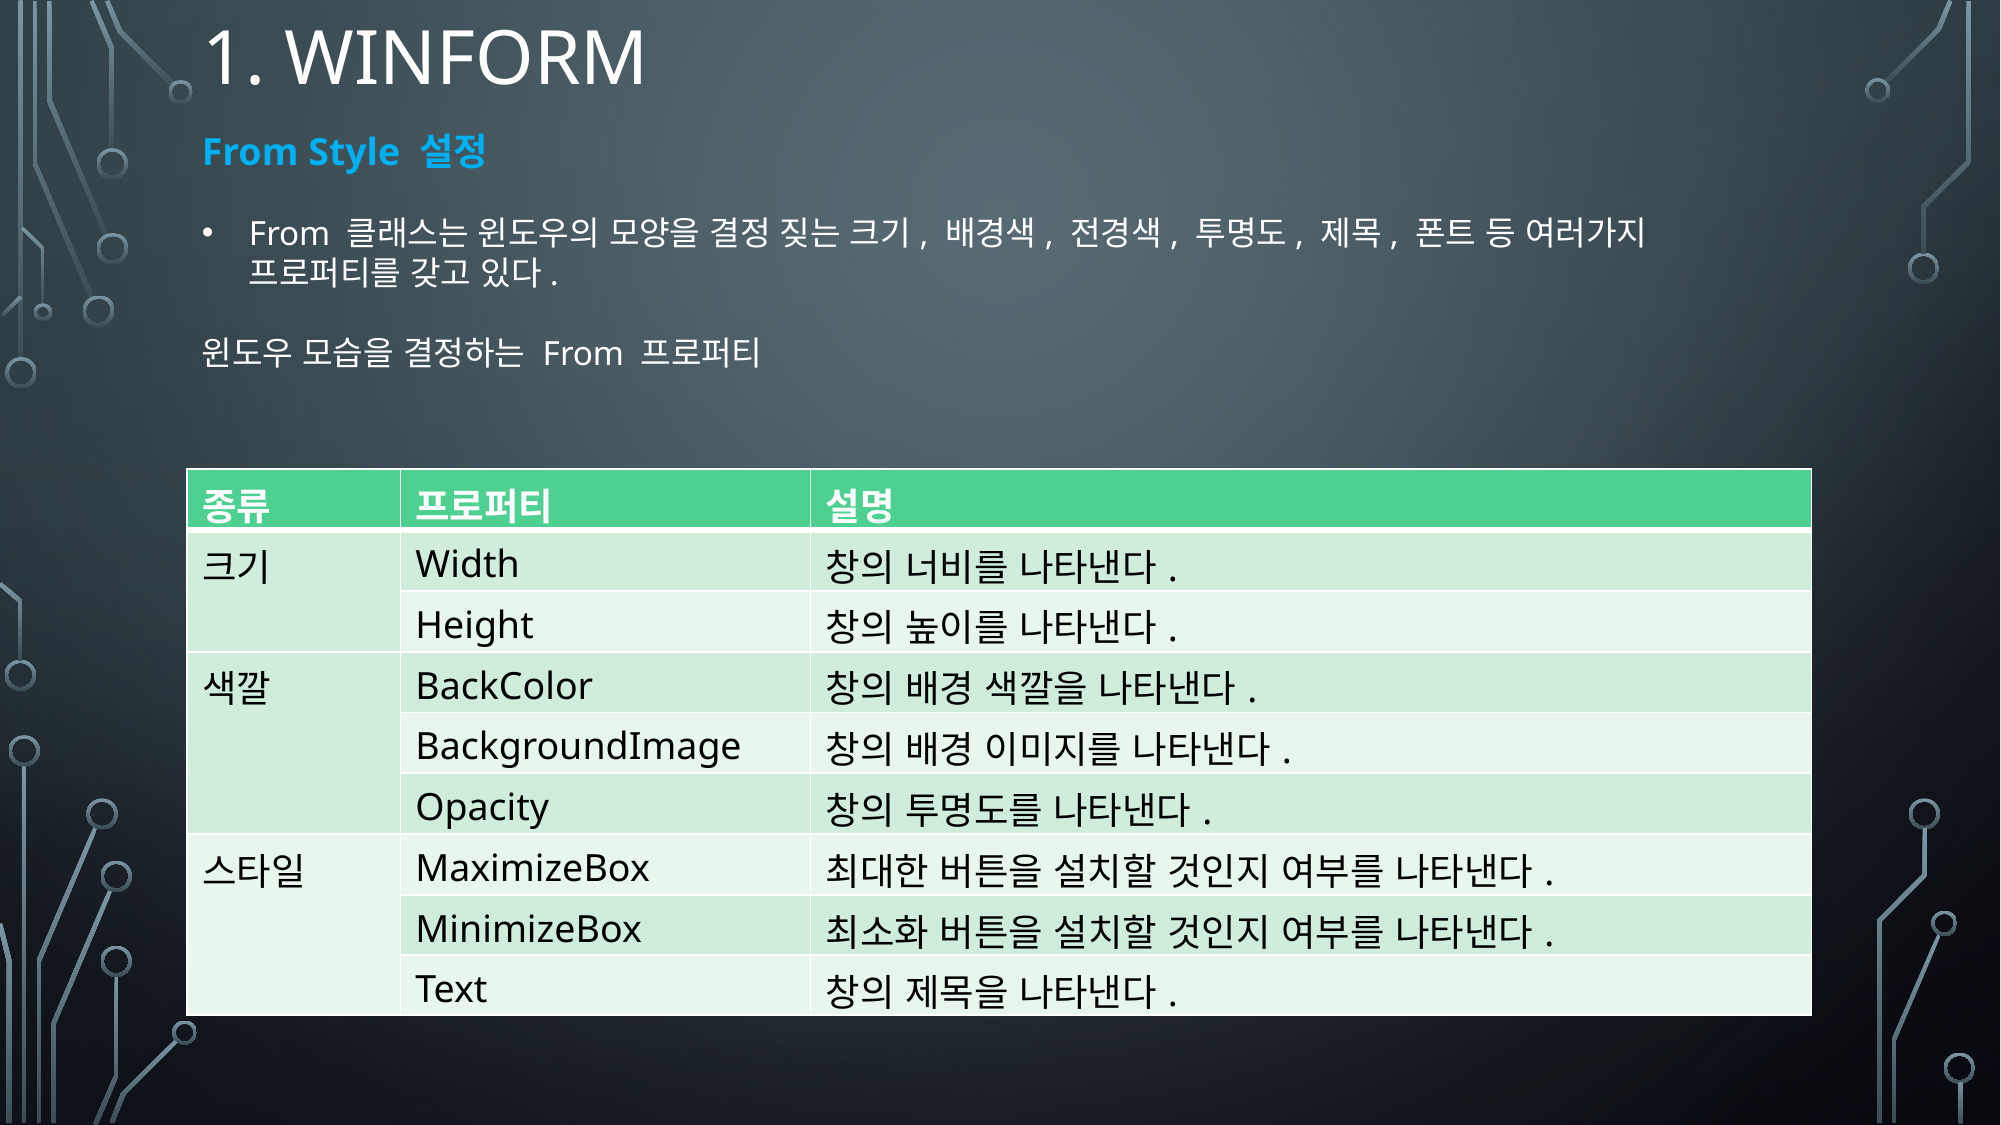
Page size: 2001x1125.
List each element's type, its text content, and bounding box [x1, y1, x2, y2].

table_cell BackgroundImage [401, 713, 810, 772]
table_cell 최소화 버튼을 설치할 것인지 여부를 나타낸다. [811, 896, 1811, 954]
text_box From Style 설정 From 클래스는 윈도우의 모양을 결정 짖는 크기, 배경색, 전경색, 투명도, 제목, 폰트 등 여러가지 프로퍼티를 갖고 있다. 윈도우 모습을 결정하는 From 프로퍼티 [187, 120, 1812, 380]
table_cell 창의 제목을 나타낸다. [811, 956, 1811, 1014]
table_cell 창의 너비를 나타낸다. [811, 533, 1811, 590]
table_cell Width [401, 533, 810, 590]
table_cell 창의 배경 색깔을 나타낸다. [811, 653, 1811, 712]
title 1. winform [187, 0, 1813, 121]
table_cell 색깔 [188, 653, 400, 833]
table_cell BackColor [401, 653, 810, 712]
table_cell 크기 [188, 533, 400, 651]
table_cell 최대한 버튼을 설치할 것인지 여부를 나타낸다. [811, 835, 1811, 894]
table_cell Height [401, 592, 810, 651]
table_cell MinimizeBox [401, 896, 810, 954]
table_cell 창의 높이를 나타낸다. [811, 592, 1811, 651]
table_cell Text [401, 956, 810, 1014]
table_cell 창의 투명도를 나타낸다. [811, 774, 1811, 833]
table_cell MaximizeBox [401, 835, 810, 894]
table_header 종류 [188, 470, 400, 527]
table_cell Opacity [401, 774, 810, 833]
table_cell 스타일 [188, 835, 400, 1014]
table_cell 창의 배경 이미지를 나타낸다. [811, 713, 1811, 772]
table_header 프로퍼티 [401, 470, 810, 527]
table_header 설명 [811, 470, 1811, 527]
